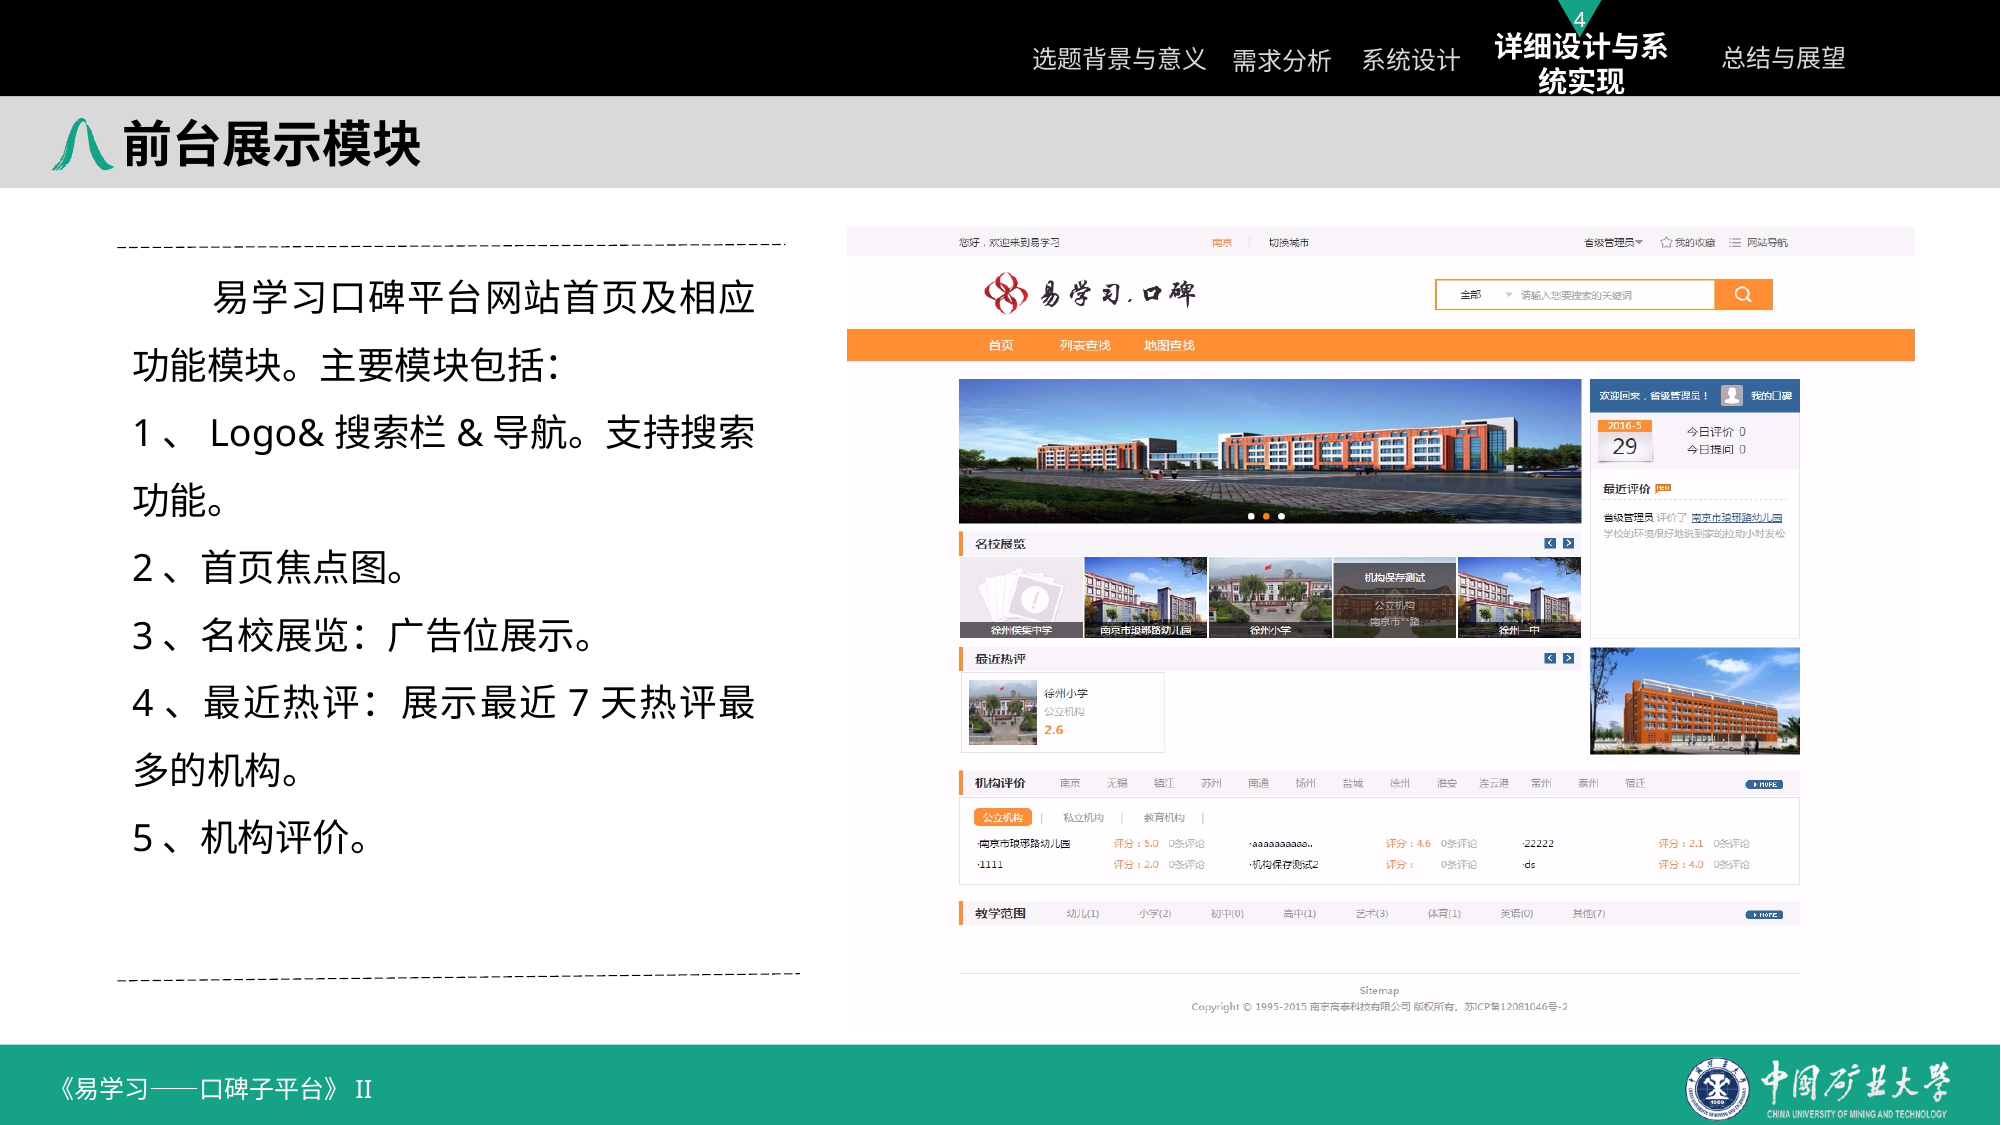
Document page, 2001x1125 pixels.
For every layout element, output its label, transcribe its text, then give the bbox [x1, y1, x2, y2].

picture [847, 227, 1915, 1030]
text_box 易学习口碑平台网站首页及相应功能模块。主要模块包括： 1、Logo&搜索栏&导航。支持搜索功能。 2、首页焦点图。 3、名校展览：广告位展示。 4、最近热评：展示最近7天热评最多的机构。 5、机构评价。 [117, 248, 771, 867]
picture [1684, 1054, 1950, 1123]
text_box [117, 244, 786, 248]
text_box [117, 973, 800, 981]
list 前台展示模块 [107, 111, 746, 183]
